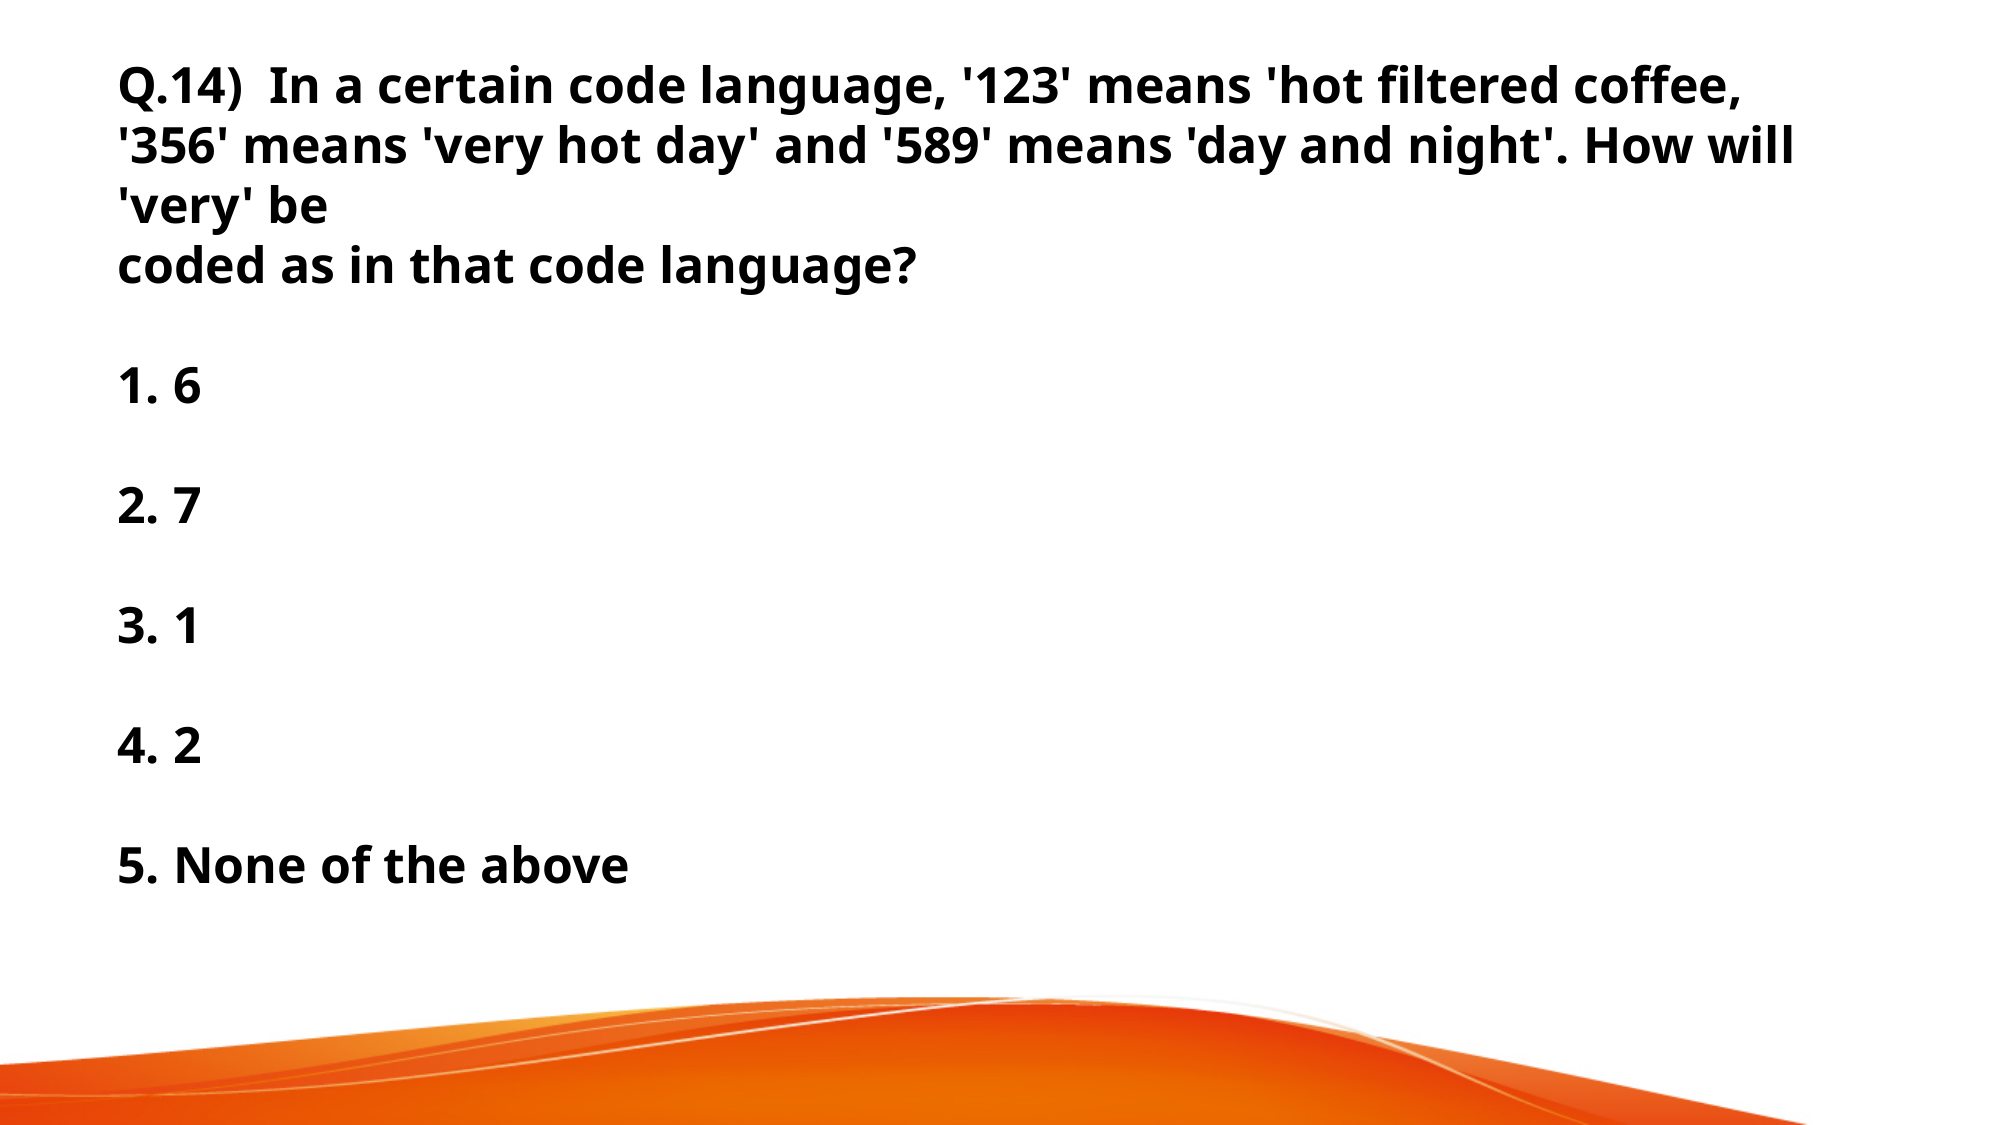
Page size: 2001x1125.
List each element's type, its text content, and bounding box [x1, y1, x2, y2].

text_box Q.14) In a certain code language, '123' means 'hot filtered coffee, '356' means 'very hot day' and '589' means 'day and night'. How will 'very' be coded as in that code language? 1. 6 2. 7 3. 1 4. 2 5. None of the above [102, 46, 1871, 901]
picture [0, 0, 2000, 1125]
